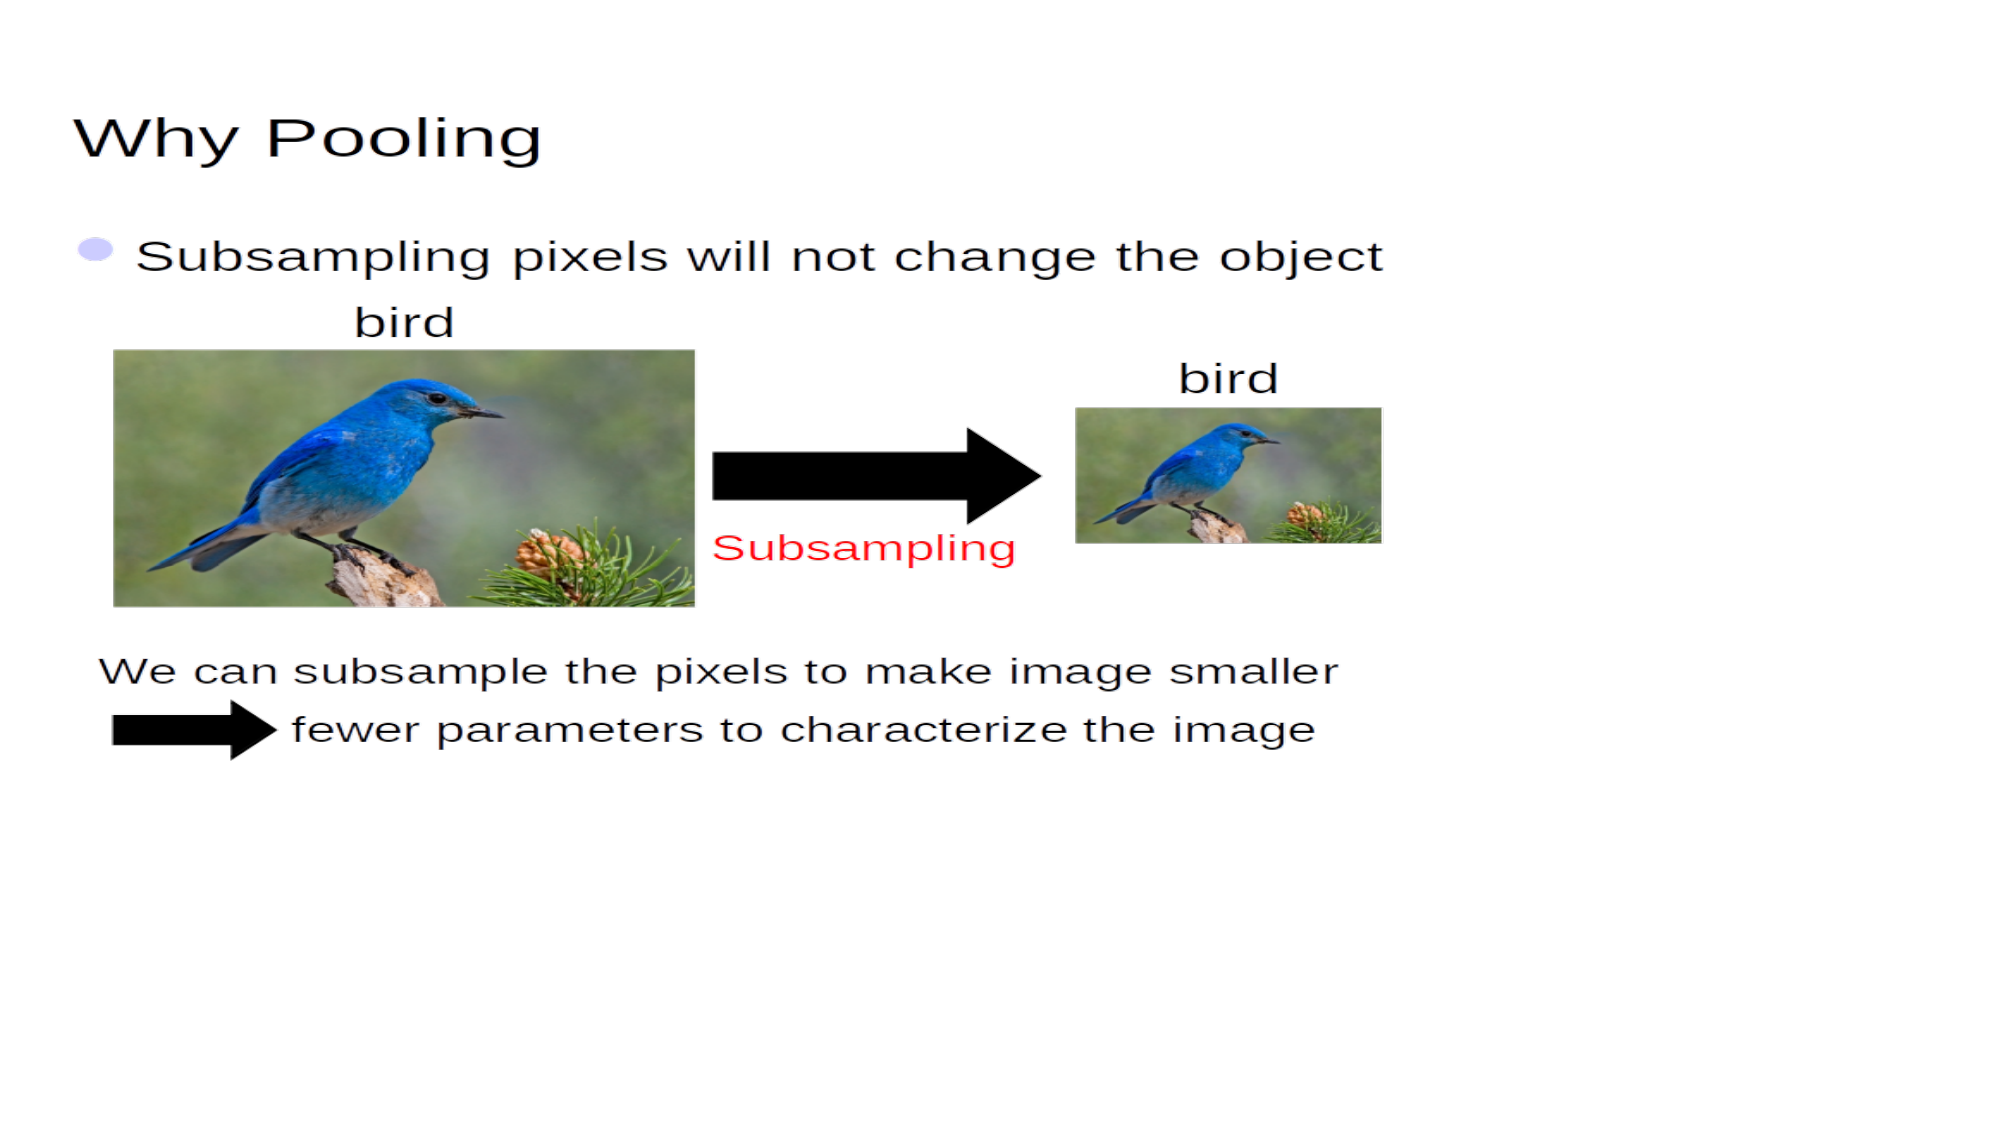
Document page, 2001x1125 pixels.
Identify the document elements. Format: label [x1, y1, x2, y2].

picture [57, 59, 1432, 761]
